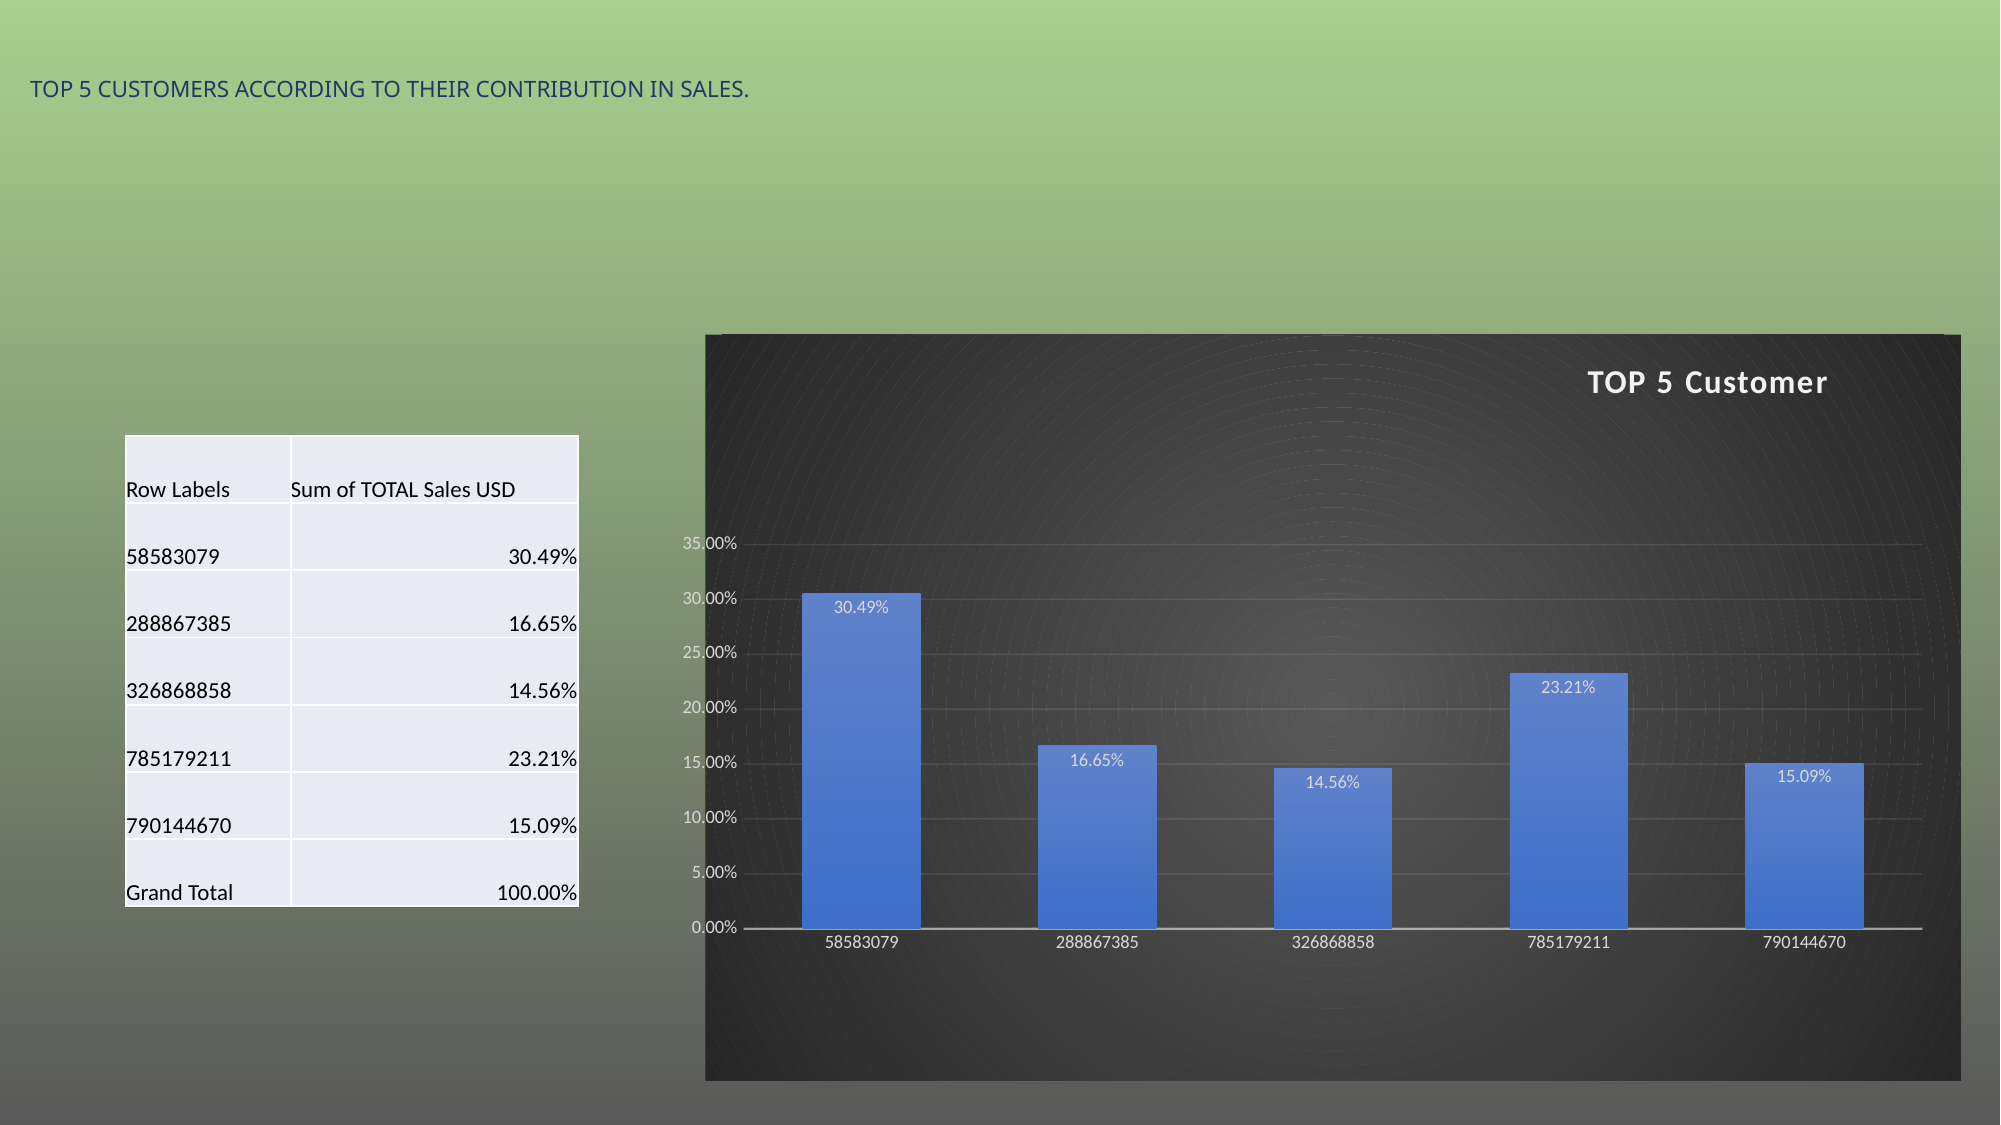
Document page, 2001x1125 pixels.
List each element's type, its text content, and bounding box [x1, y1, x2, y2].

table_header Sum of TOTAL Sales USD [292, 437, 577, 502]
table_cell 15.09% [292, 773, 577, 838]
table_cell 23.21% [292, 706, 577, 771]
table_cell 790144670 [127, 773, 290, 838]
table_cell 30.49% [292, 504, 577, 569]
table_cell 58583079 [127, 504, 290, 569]
chart [682, 334, 1961, 1081]
table_cell 14.56% [292, 638, 577, 704]
table_cell 785179211 [127, 706, 290, 771]
table_header Row Labels [127, 437, 290, 502]
table_cell 288867385 [127, 571, 290, 637]
table_cell 326868858 [127, 638, 290, 704]
title TOP 5 CUSTOMERS ACCORDING TO THEIR CONTRIBUTION IN SALES. [15, 0, 2000, 163]
table_cell 16.65% [292, 571, 577, 637]
table_cell 100.00% [292, 840, 577, 905]
table_cell Grand Total [127, 840, 290, 905]
